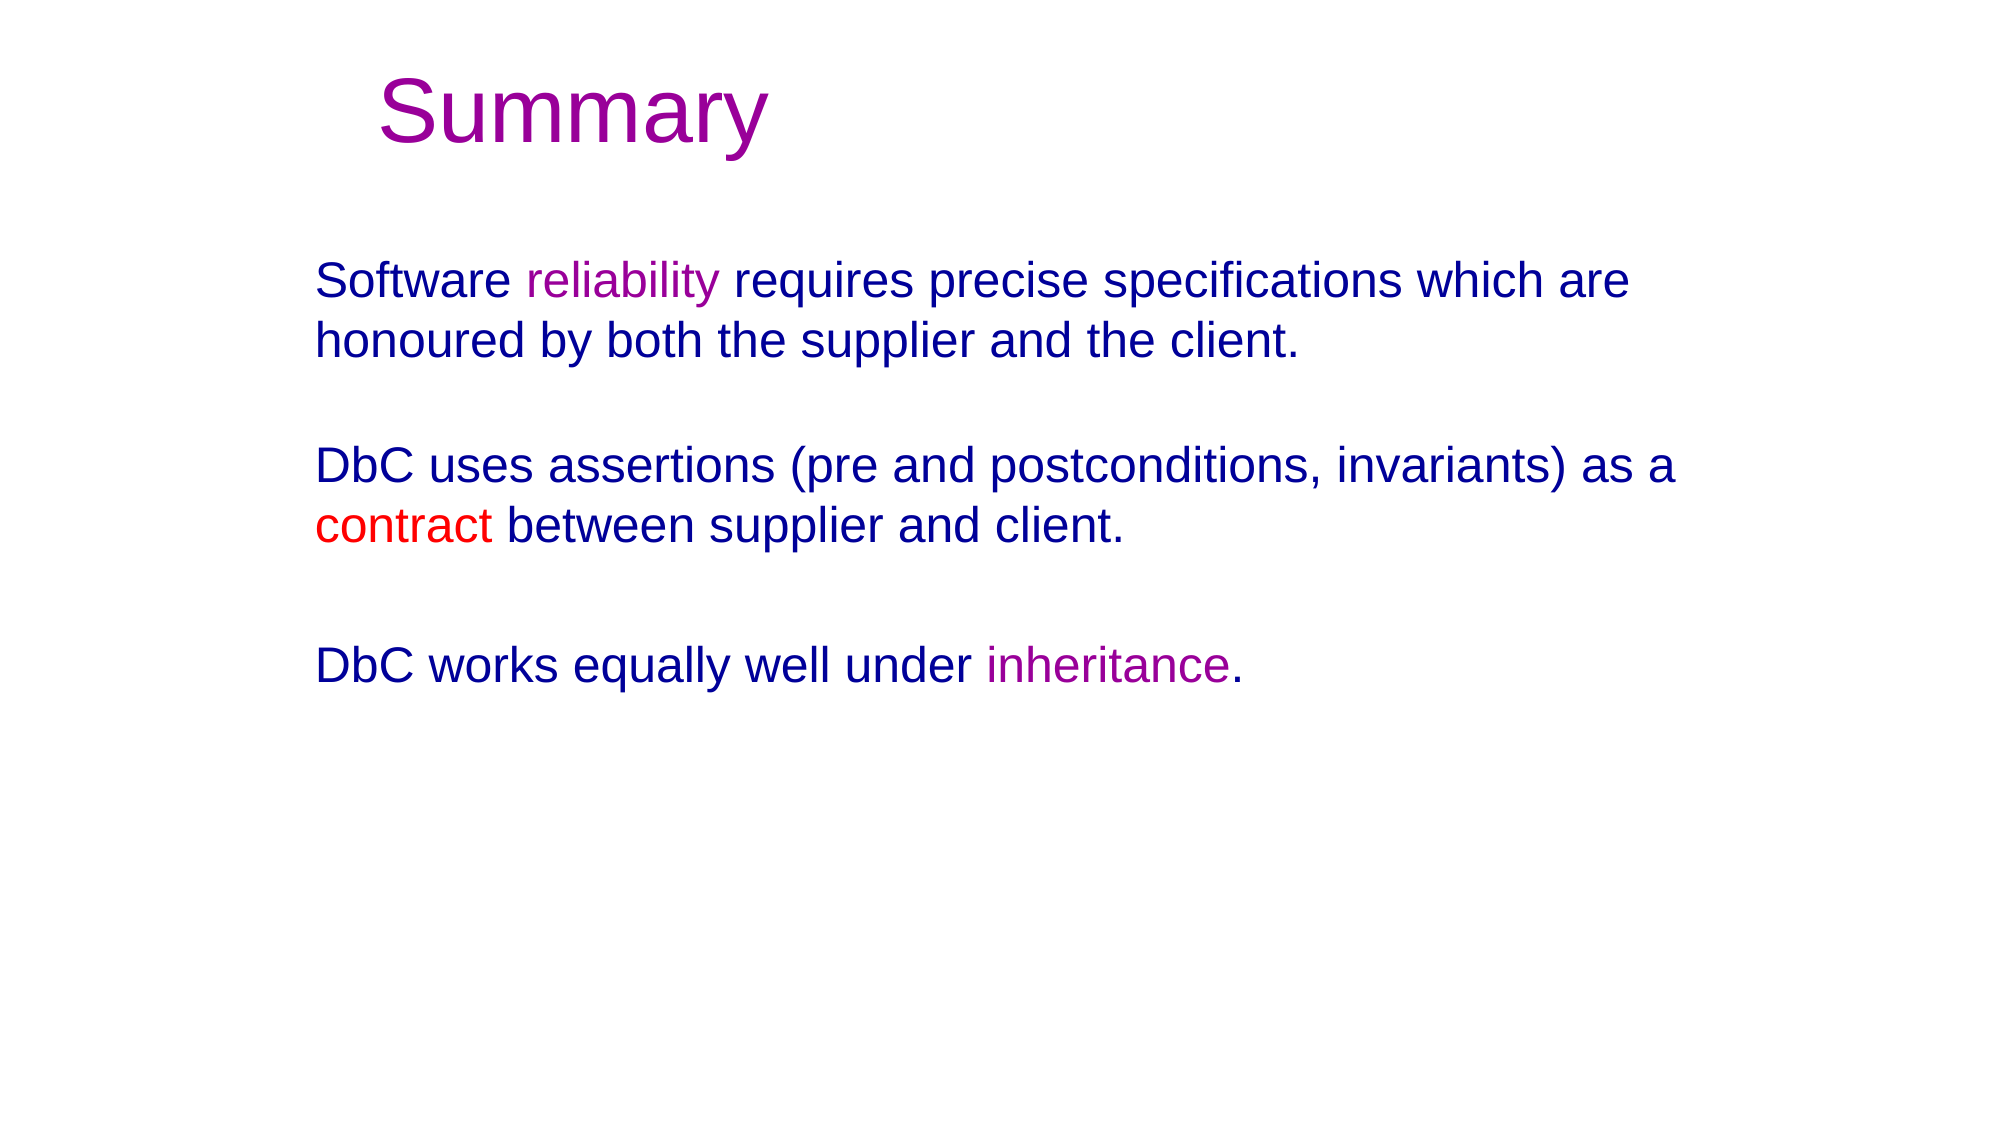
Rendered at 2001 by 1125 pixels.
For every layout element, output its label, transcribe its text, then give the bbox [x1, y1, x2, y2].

text_box Software reliability requires precise specifications which are honoured by both the supplier and the client. [299, 240, 1713, 375]
title Summary [362, 50, 1638, 175]
text_box DbC uses assertions (pre and postconditions, invariants) as a contract between supplier and client. [299, 424, 1713, 560]
text_box DbC works equally well under inheritance. [299, 624, 1638, 700]
